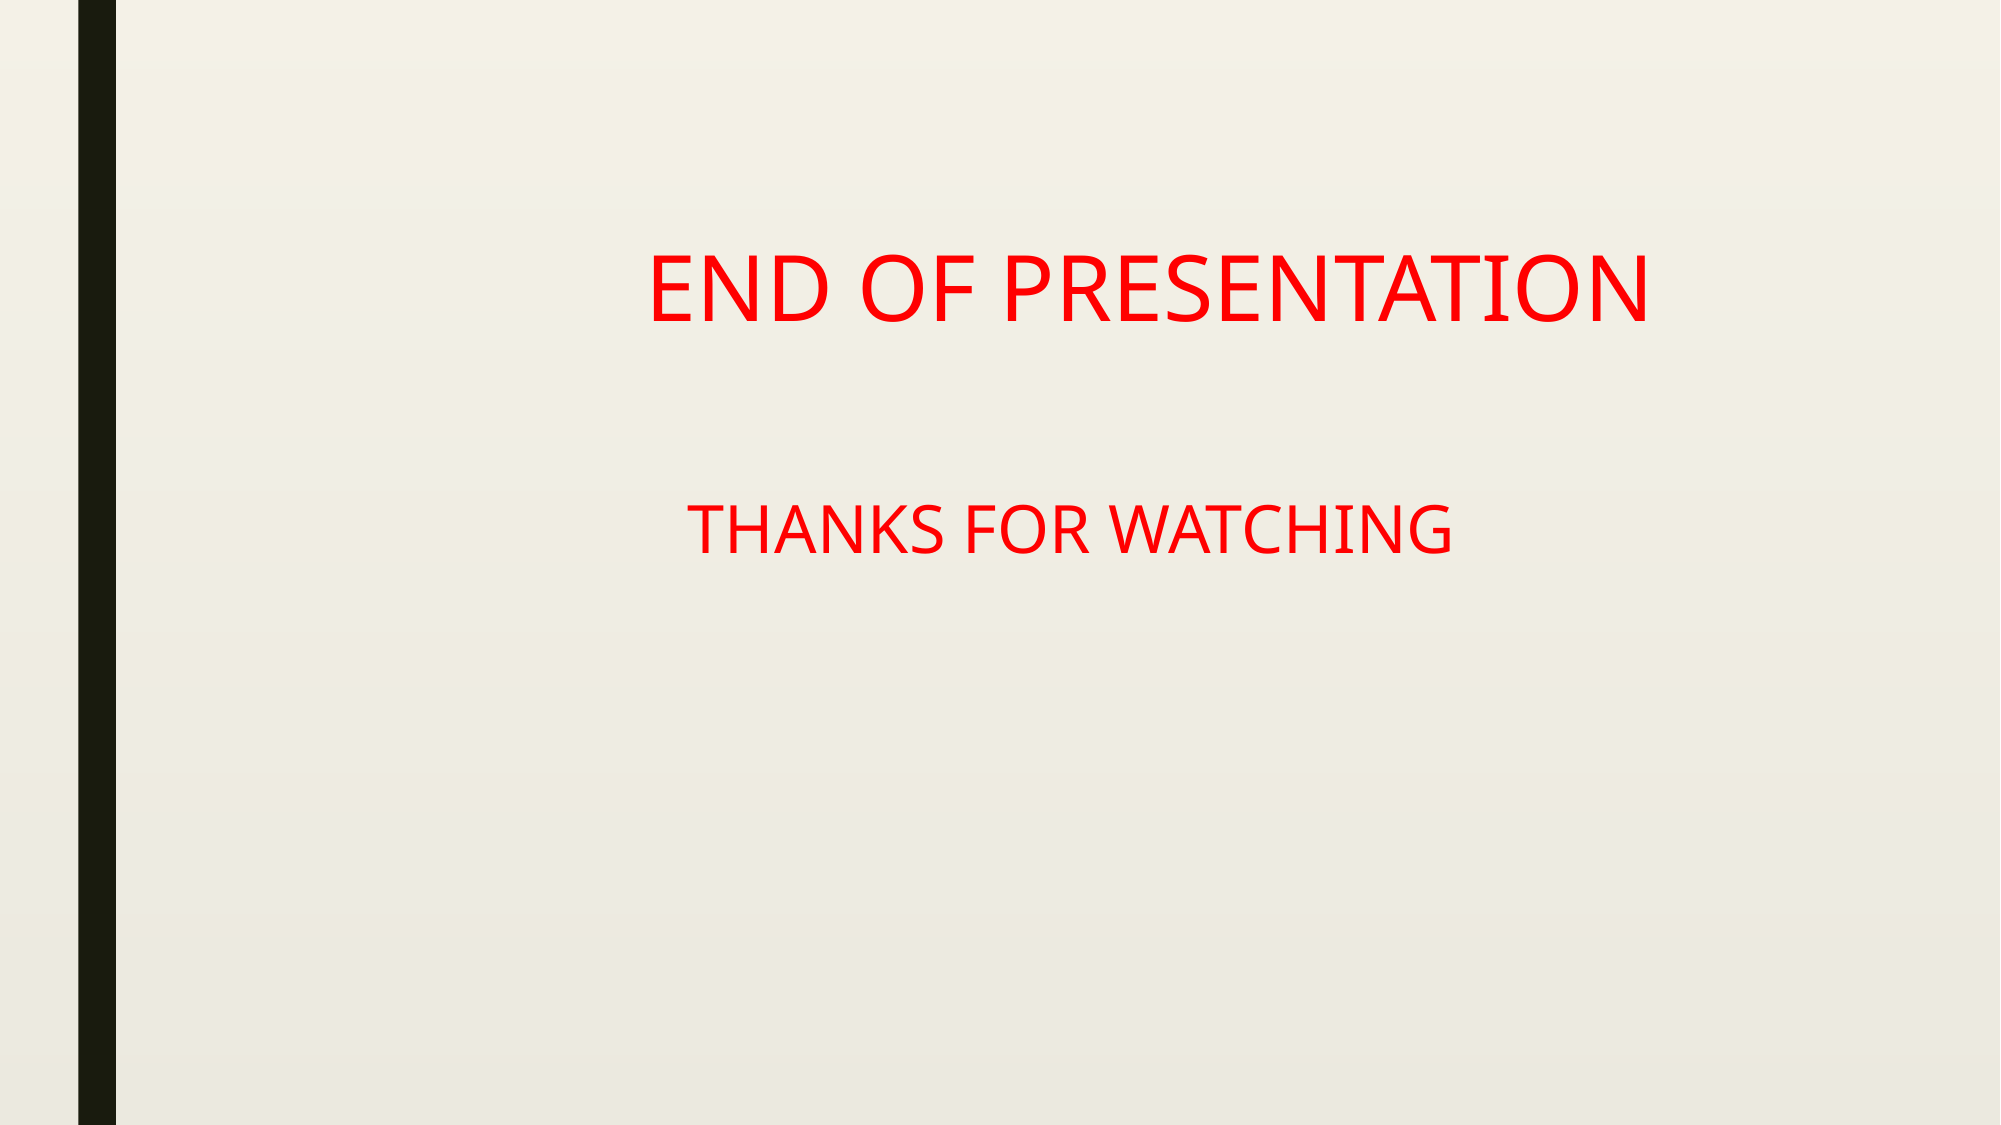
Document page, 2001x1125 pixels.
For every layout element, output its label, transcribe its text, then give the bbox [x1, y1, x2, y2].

list END OF PRESENTATION THANKS FOR WATCHING [225, 231, 1800, 963]
